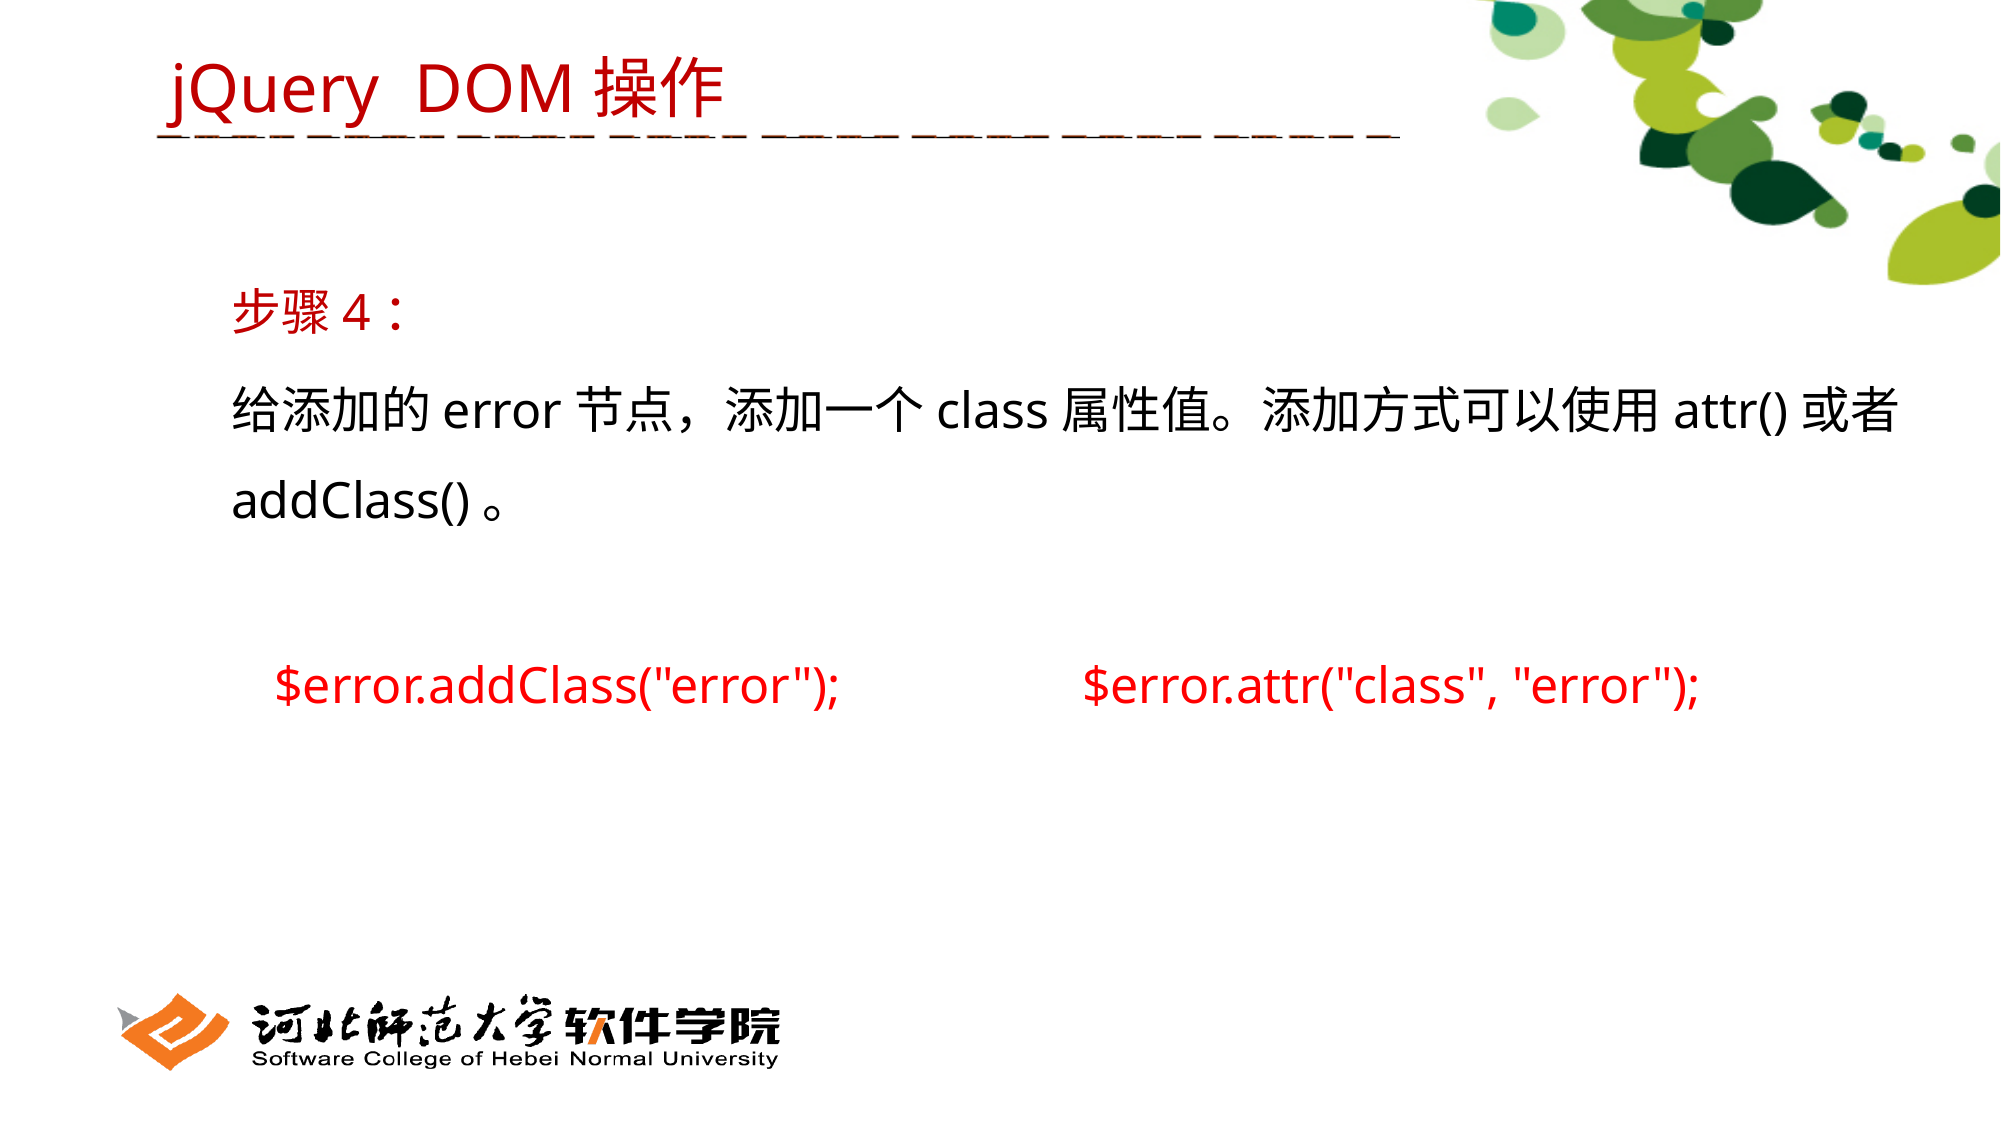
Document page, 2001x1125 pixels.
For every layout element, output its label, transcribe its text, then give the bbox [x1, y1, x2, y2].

text_box $error.addClass("error"); [259, 586, 889, 721]
picture [0, 0, 2001, 1125]
list 步骤4： 给添加的error节点，添加一个class属性值。添加方式可以使用attr()或者addClass()。 [188, 243, 1948, 693]
list jQuery DOM操作 [155, 38, 1806, 120]
text_box $error.attr("class", "error"); [1067, 586, 1768, 722]
